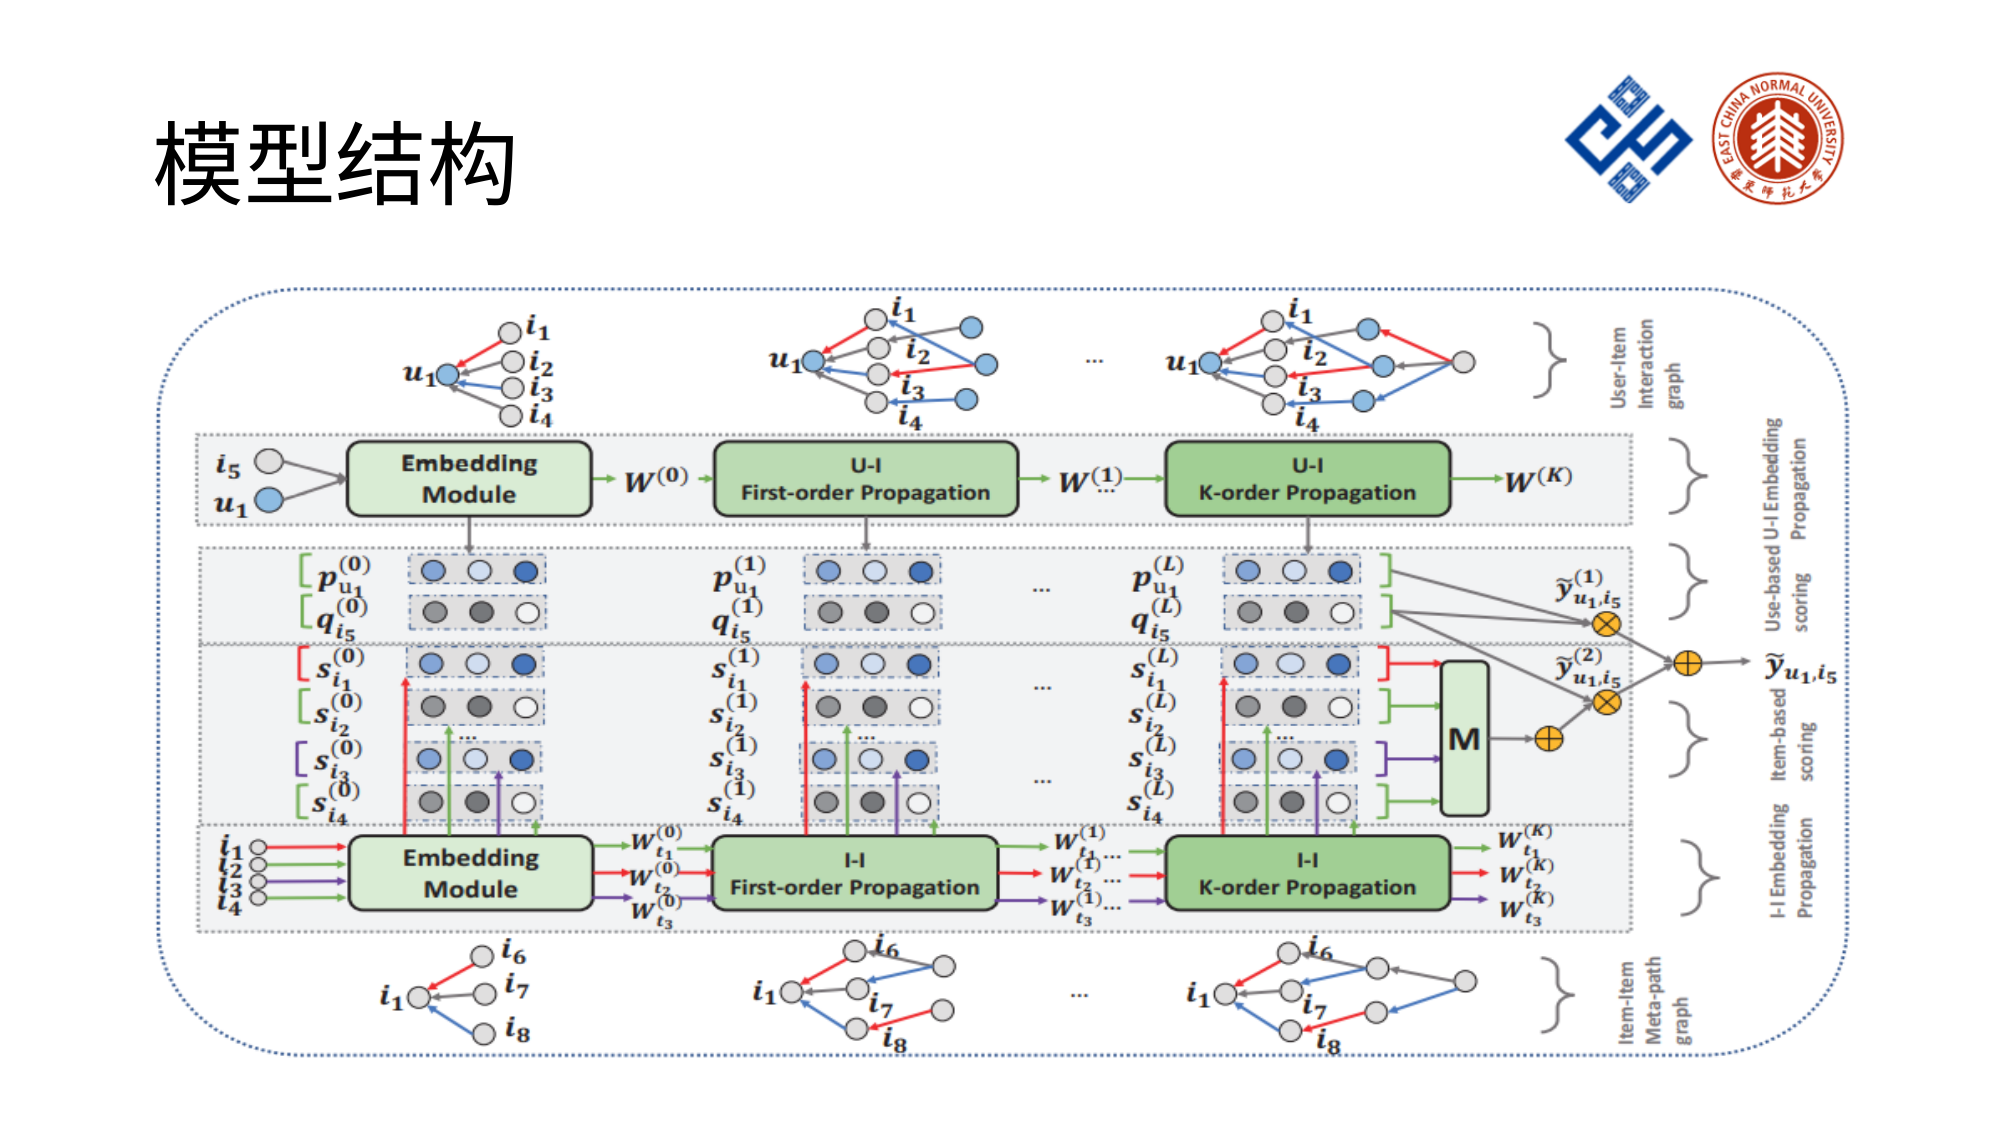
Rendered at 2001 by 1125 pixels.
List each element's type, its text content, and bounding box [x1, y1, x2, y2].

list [137, 277, 1863, 1066]
title 模型结构 [137, 59, 1863, 277]
picture [1551, 59, 1853, 220]
